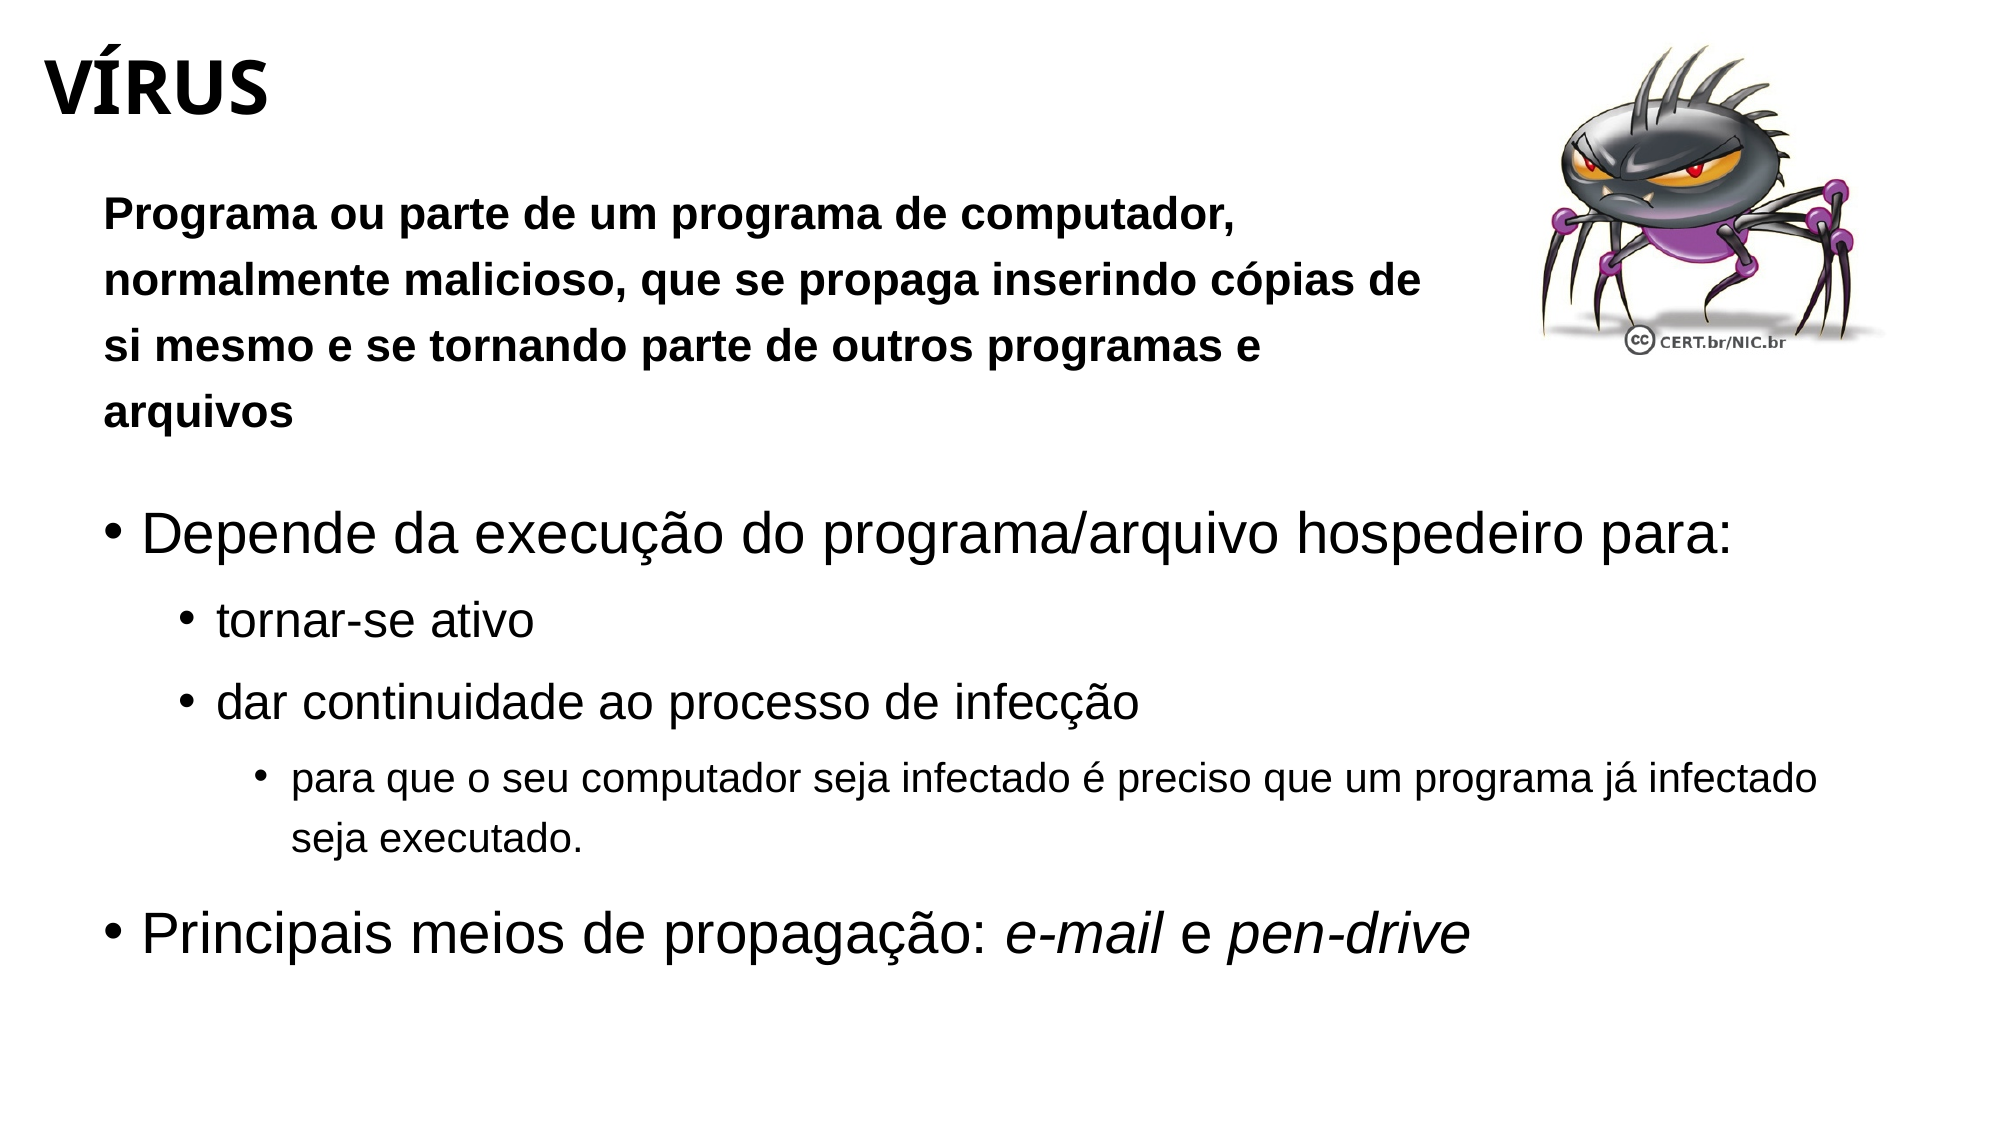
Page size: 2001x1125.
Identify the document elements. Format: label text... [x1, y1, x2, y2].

text_box VÍRUS [29, 32, 839, 138]
list Depende da execução do programa/arquivo hospedeiro para: tornar-se ativo dar continuidade ao processo de infecção para que o seu computador seja infectado é preciso que um programa já infectado seja executado. Principais meios de propagação: e-mail e pen-drive [88, 473, 1895, 1081]
picture [1529, 32, 1895, 355]
text_box Programa ou parte de um programa de computador, normalmente malicioso, que se propaga inserindo cópias de si mesmo e se tornando parte de outros programas e arquivos [88, 165, 1479, 444]
